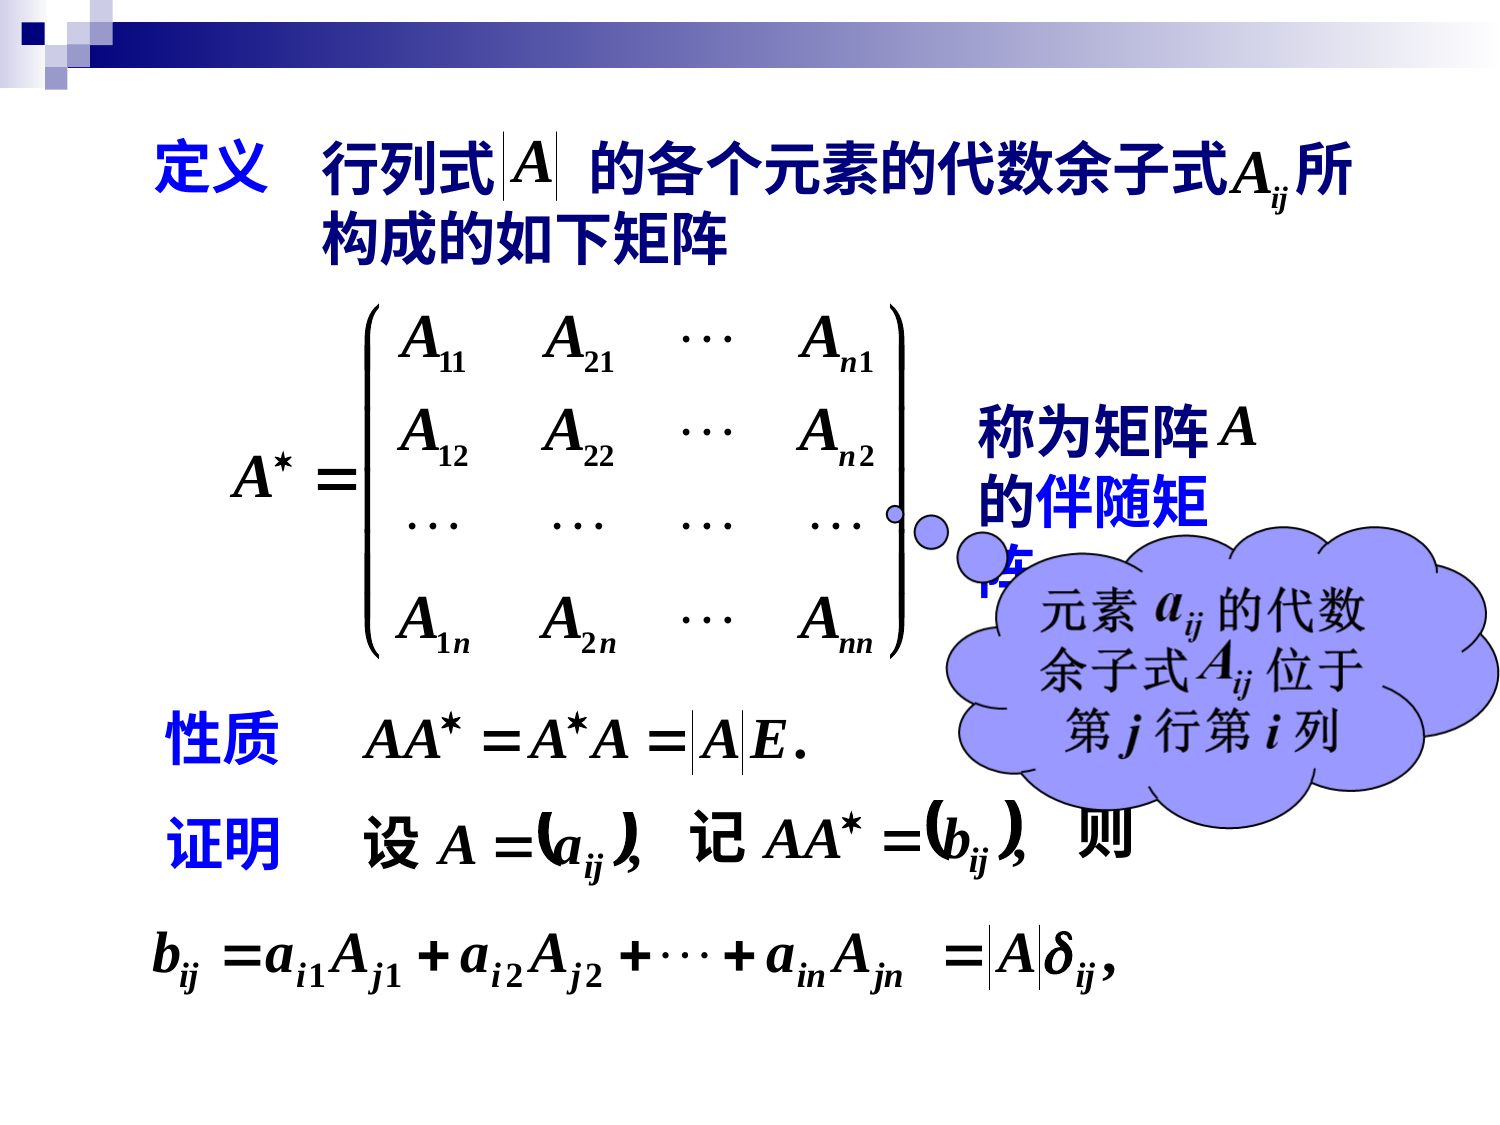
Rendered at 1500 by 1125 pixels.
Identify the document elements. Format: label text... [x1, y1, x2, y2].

text_box 性质 [149, 694, 296, 780]
text_box 证明 [150, 800, 298, 885]
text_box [149, 922, 909, 1001]
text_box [296, 124, 1380, 281]
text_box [687, 799, 1030, 886]
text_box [937, 920, 1121, 1001]
picture [885, 504, 1500, 831]
text_box 定义 [138, 122, 285, 208]
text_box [357, 699, 810, 780]
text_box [962, 387, 1301, 503]
text_box 则 [1062, 839, 1151, 873]
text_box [224, 299, 917, 663]
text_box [362, 812, 644, 892]
